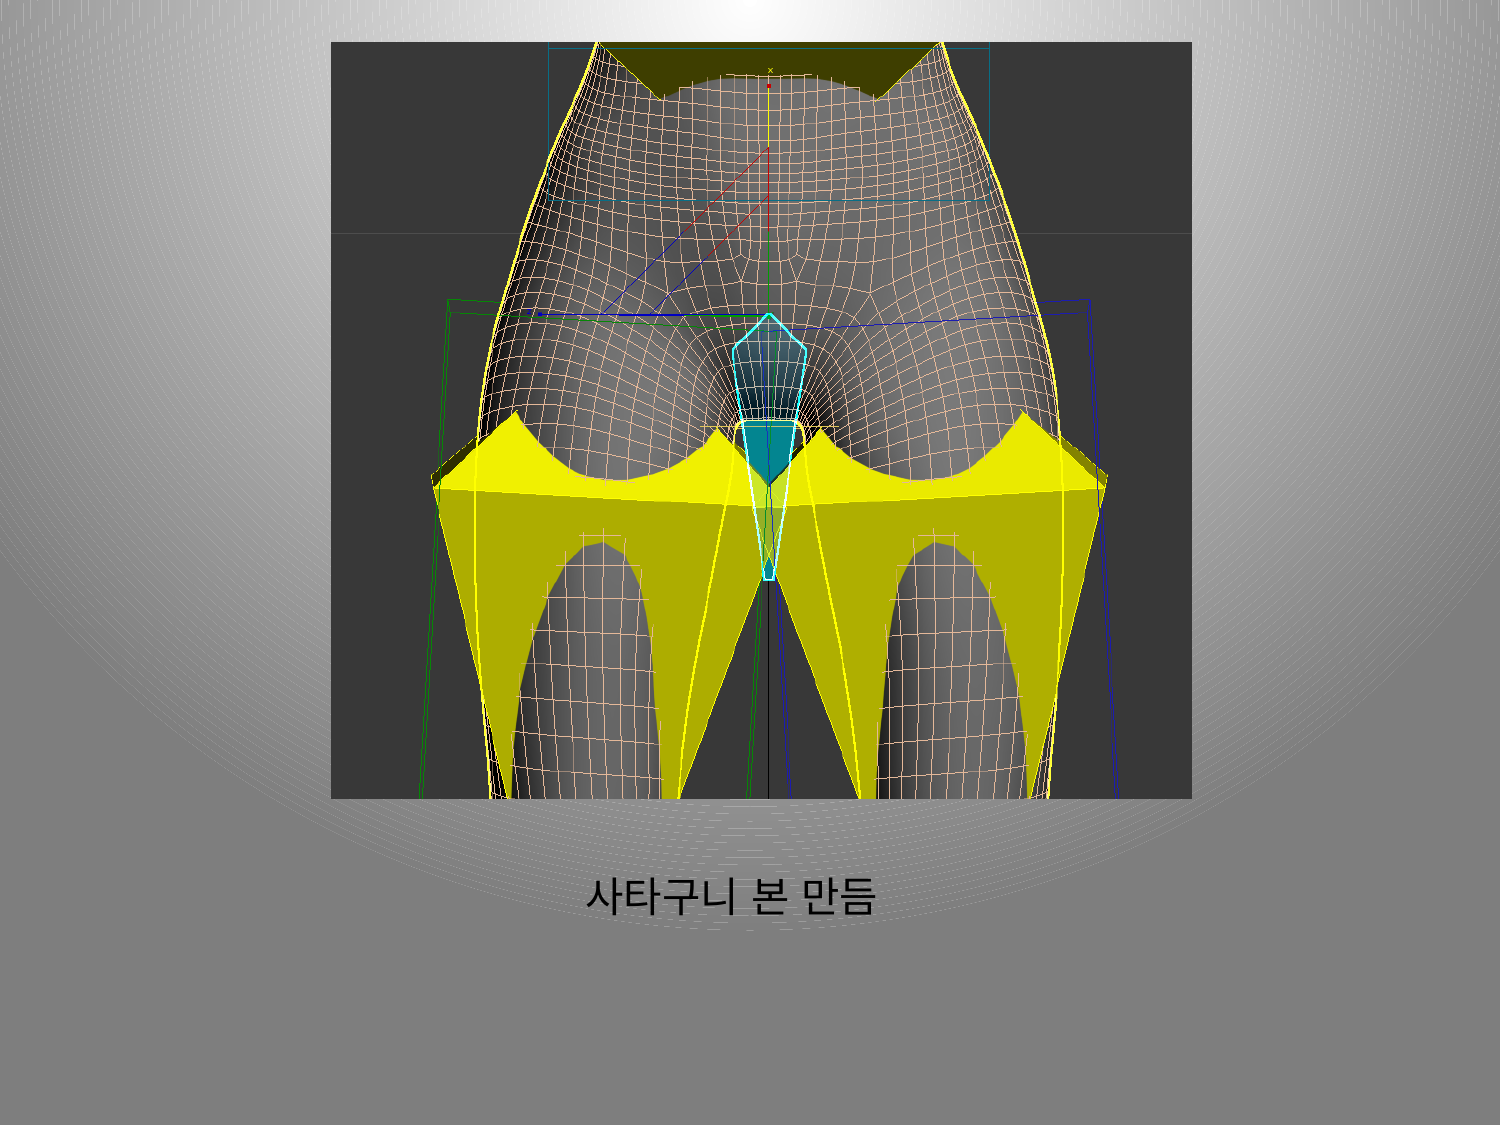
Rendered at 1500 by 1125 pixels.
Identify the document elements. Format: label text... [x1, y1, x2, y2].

text_box 사타구니 본 만듬 [100, 775, 1376, 1017]
picture [331, 42, 1192, 799]
